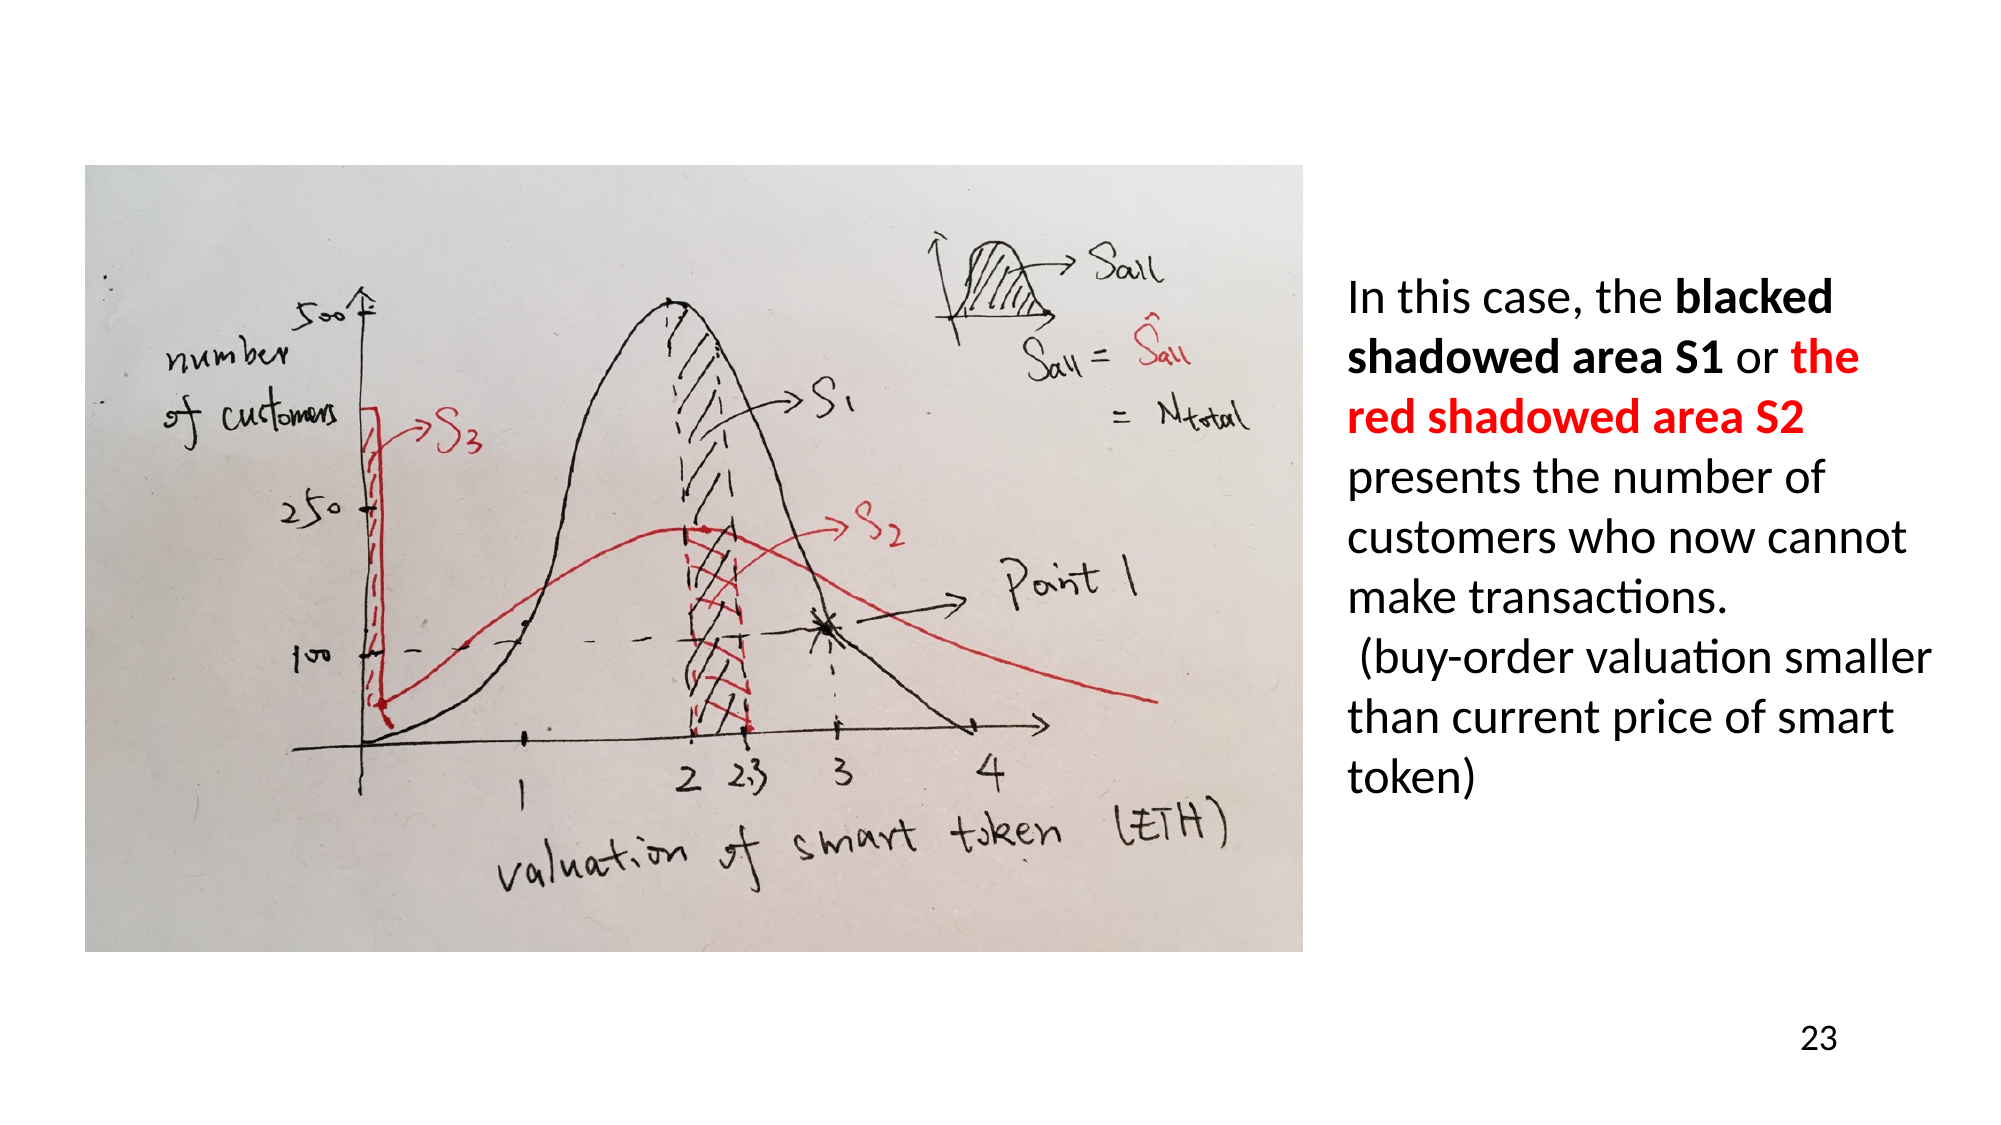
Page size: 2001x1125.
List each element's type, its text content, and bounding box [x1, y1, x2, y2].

picture [85, 164, 1303, 952]
text_box In this case, the blacked shadowed area S1 or the red shadowed area S2 presents the number of customers who now cannot make transactions. (buy-order valuation smaller than current price of smart token) [1332, 256, 1950, 811]
text_box 23 [1785, 1005, 1950, 1066]
